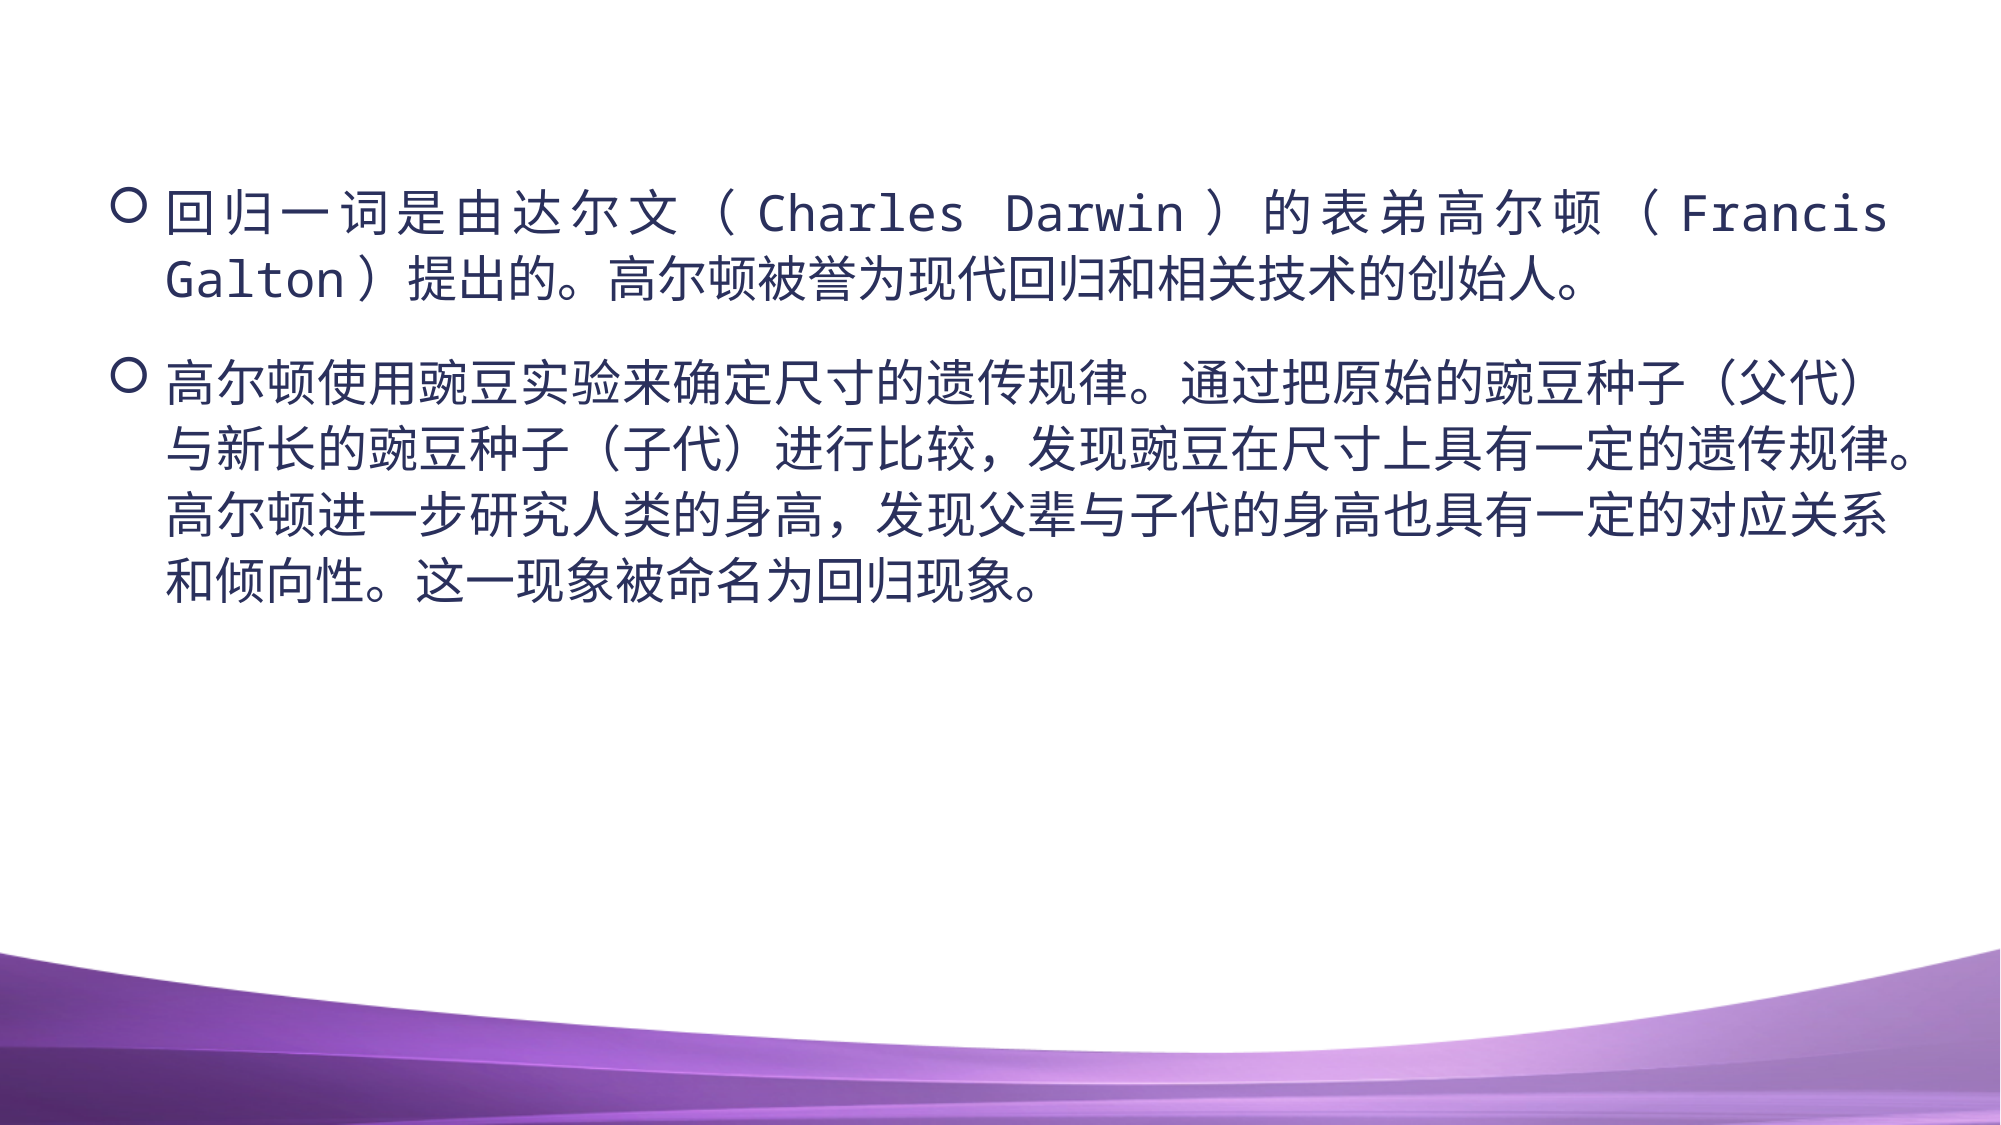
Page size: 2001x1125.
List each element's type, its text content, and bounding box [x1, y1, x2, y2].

list 回归一词是由达尔文（Charles Darwin）的表弟高尔顿（Francis Galton）提出的。高尔顿被誉为现代回归和相关技术的创始人。 高尔顿使用豌豆实验来确定尺寸的遗传规律。通过把原始的豌豆种子（父代）与新长的豌豆种子（子代）进行比较，发现豌豆在尺寸上具有一定的遗传规律。高尔顿进一步研究人类的身高，发现父辈与子代的身高也具有一定的对应关系和倾向性。这一现象被命名为回归现象。 [91, 168, 1906, 1021]
picture [0, 943, 2001, 1125]
